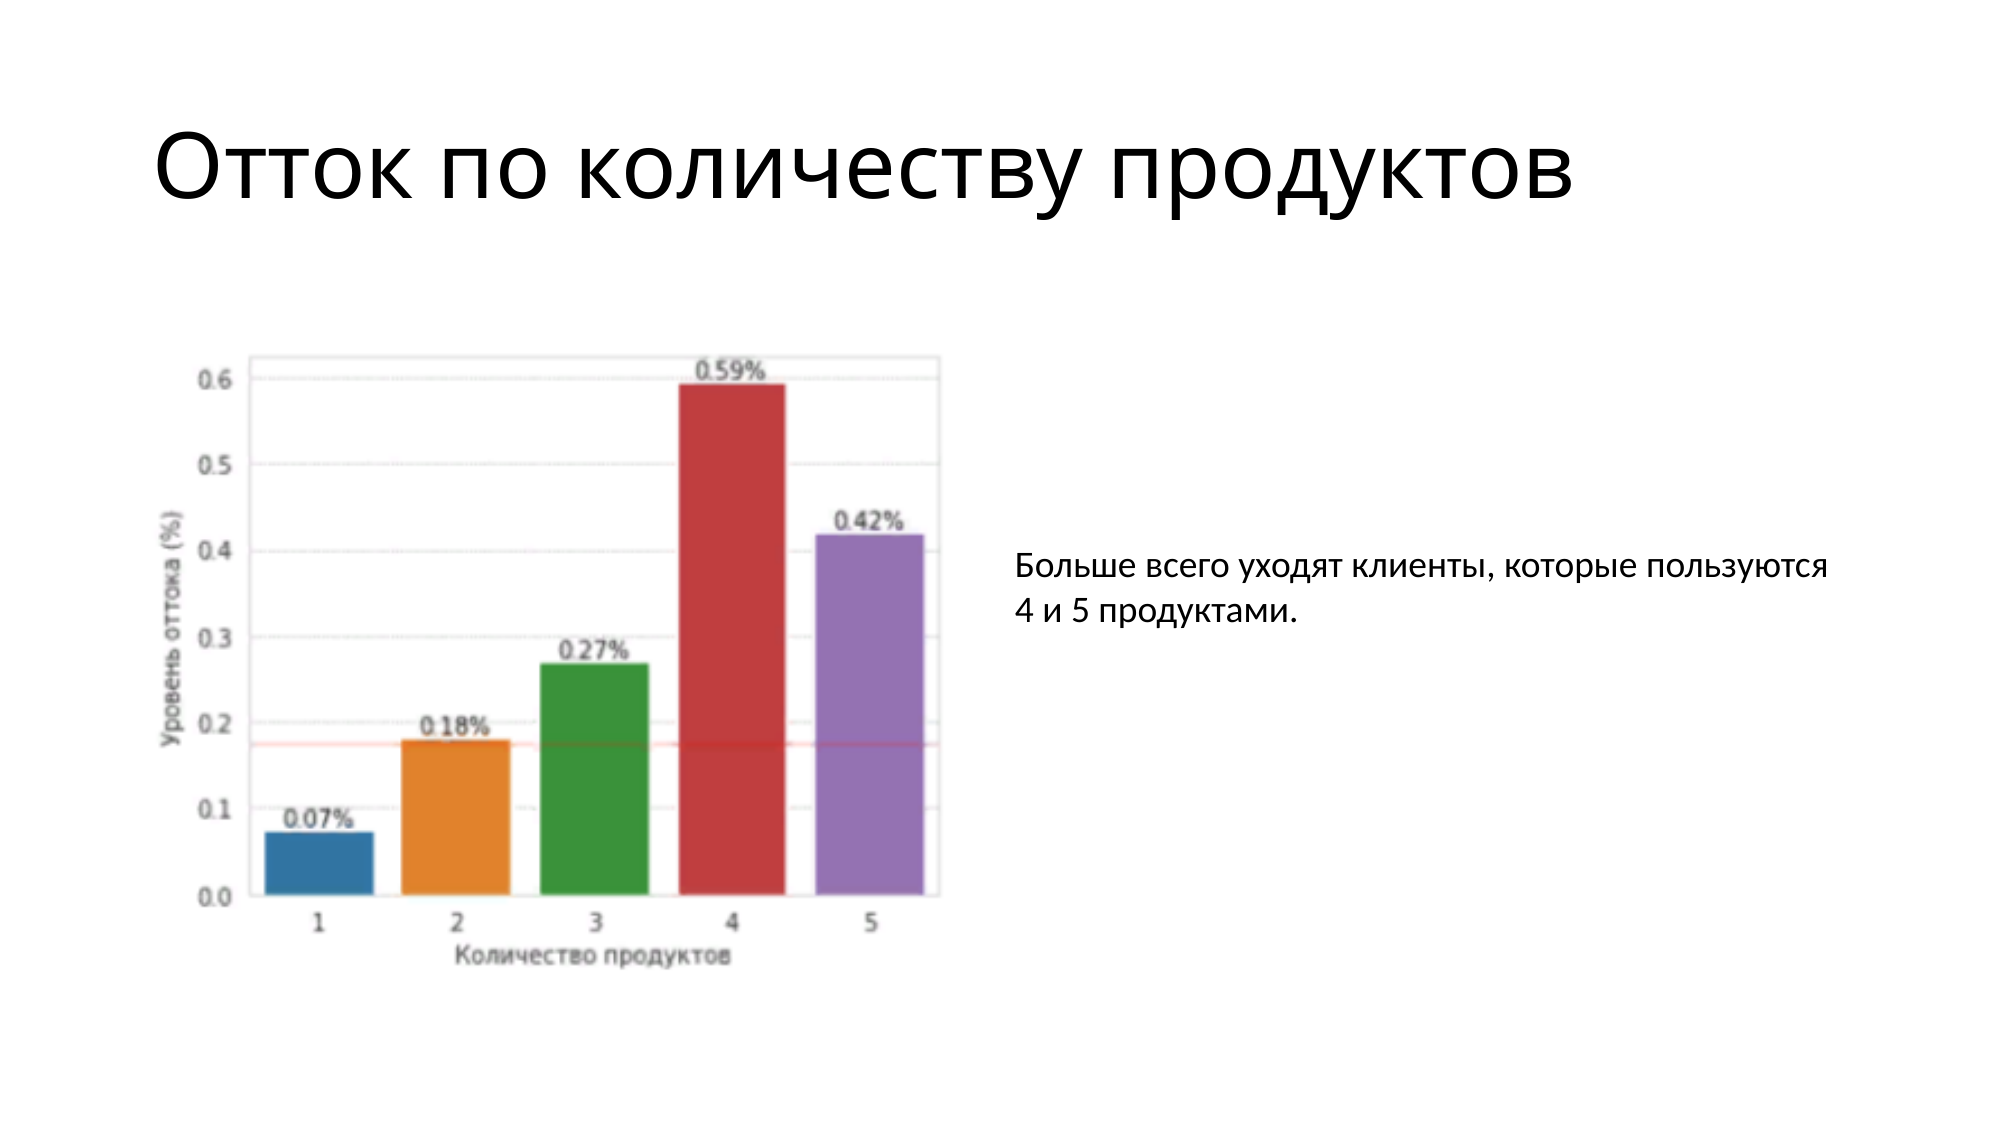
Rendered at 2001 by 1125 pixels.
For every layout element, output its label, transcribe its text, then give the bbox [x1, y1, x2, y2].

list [137, 341, 959, 989]
title Отток по количеству продуктов [137, 59, 1863, 278]
text_box Больше всего уходят клиенты, которые пользуются 4 и 5 продуктами. [999, 532, 1863, 637]
